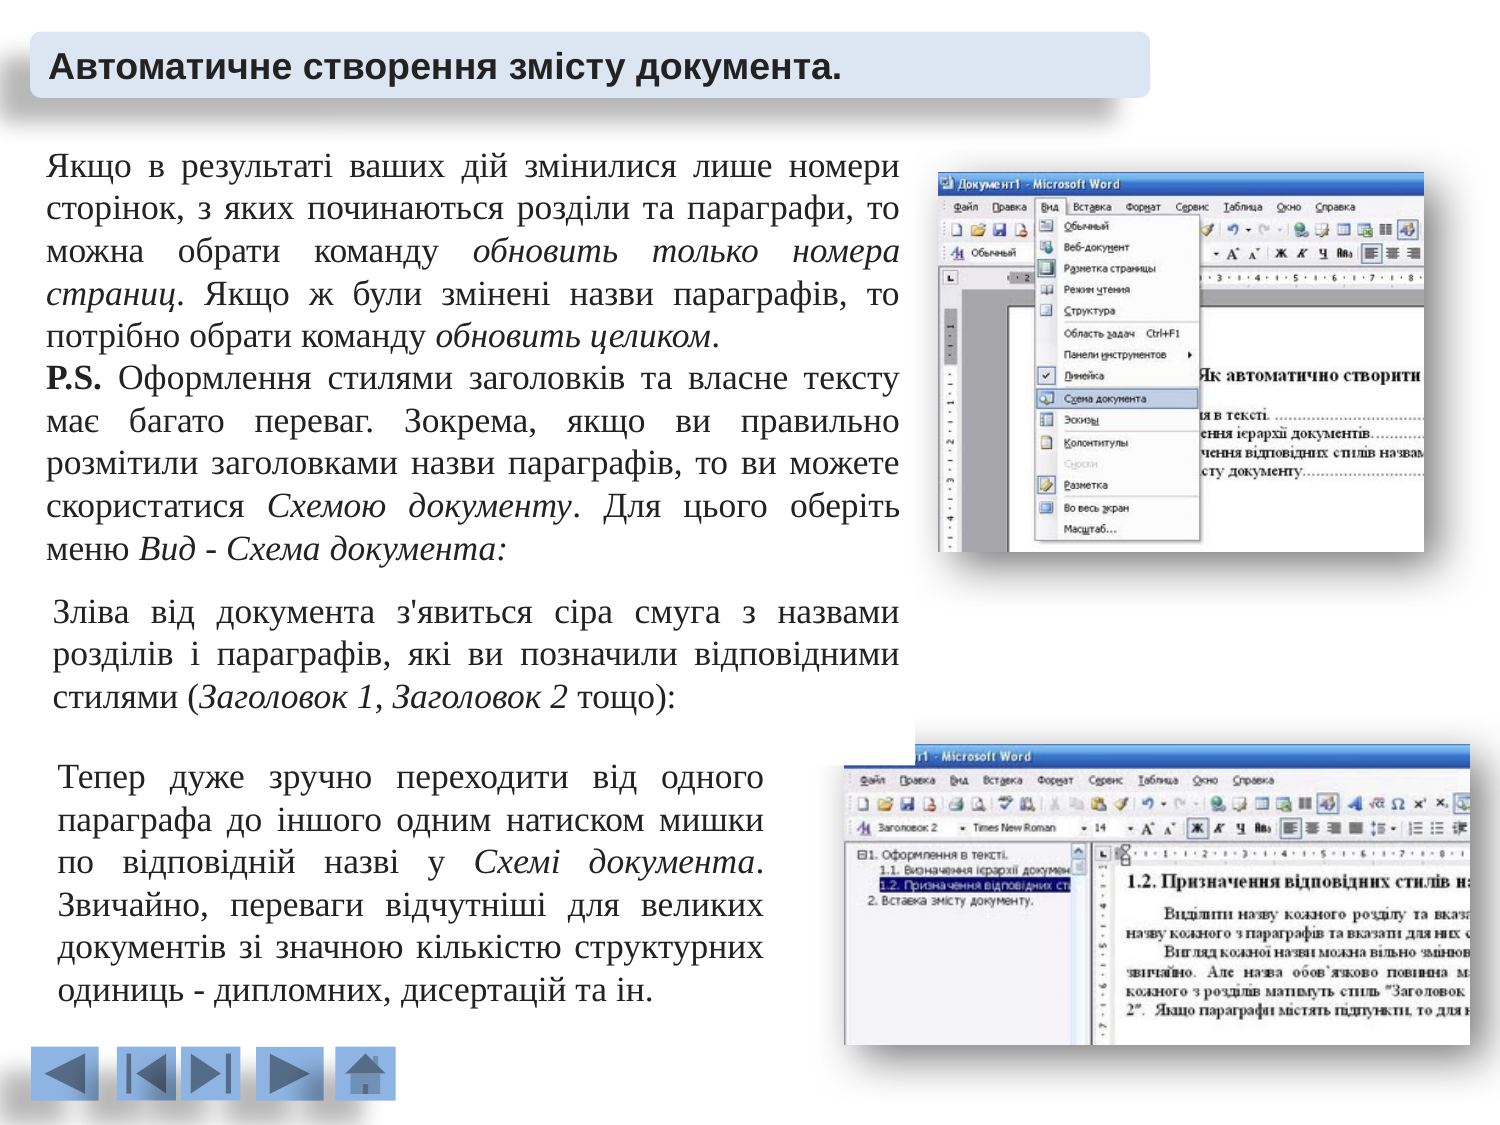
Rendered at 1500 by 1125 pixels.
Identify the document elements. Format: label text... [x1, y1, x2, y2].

text_box Автоматичне створення змісту документа. [29, 30, 1152, 99]
text_box [31, 1046, 99, 1101]
text_box [256, 1046, 324, 1101]
text_box [116, 1046, 176, 1101]
text_box [335, 1046, 396, 1101]
text_box Зліва від документа з'явиться сіра смуга з назвами розділів і параграфів, які ви позначили відповідними стилями (Заголовок 1, Заголовок 2 тощо): [37, 580, 916, 766]
picture [938, 172, 1424, 552]
text_box Якщо в результаті ваших дій змінилися лише номери сторінок, з яких починаються розділи та параграфи, то можна обрати команду обновить только номера страниц. Якщо ж були змінені назви параграфів, то потрібно обрати команду обновить целиком. P.S. Оформлення стилями заголовків та власне тексту має багато переваг. Зокрема, якщо ви правильно розмітили заголовками назви параграфів, то ви можете скористатися Схемою документу. Для цього оберіть меню Вид - Схема документа: [31, 138, 916, 575]
text_box [181, 1046, 241, 1101]
text_box Тепер дуже зручно переходити від одного параграфа до іншого одним натиском мишки по відповідній назві у Схемі документа. Звичайно, переваги відчутніші для великих документів зі значною кількістю структурних одиниць - дипломних, дисертацій та ін. [42, 745, 780, 1016]
picture [844, 744, 1470, 1045]
